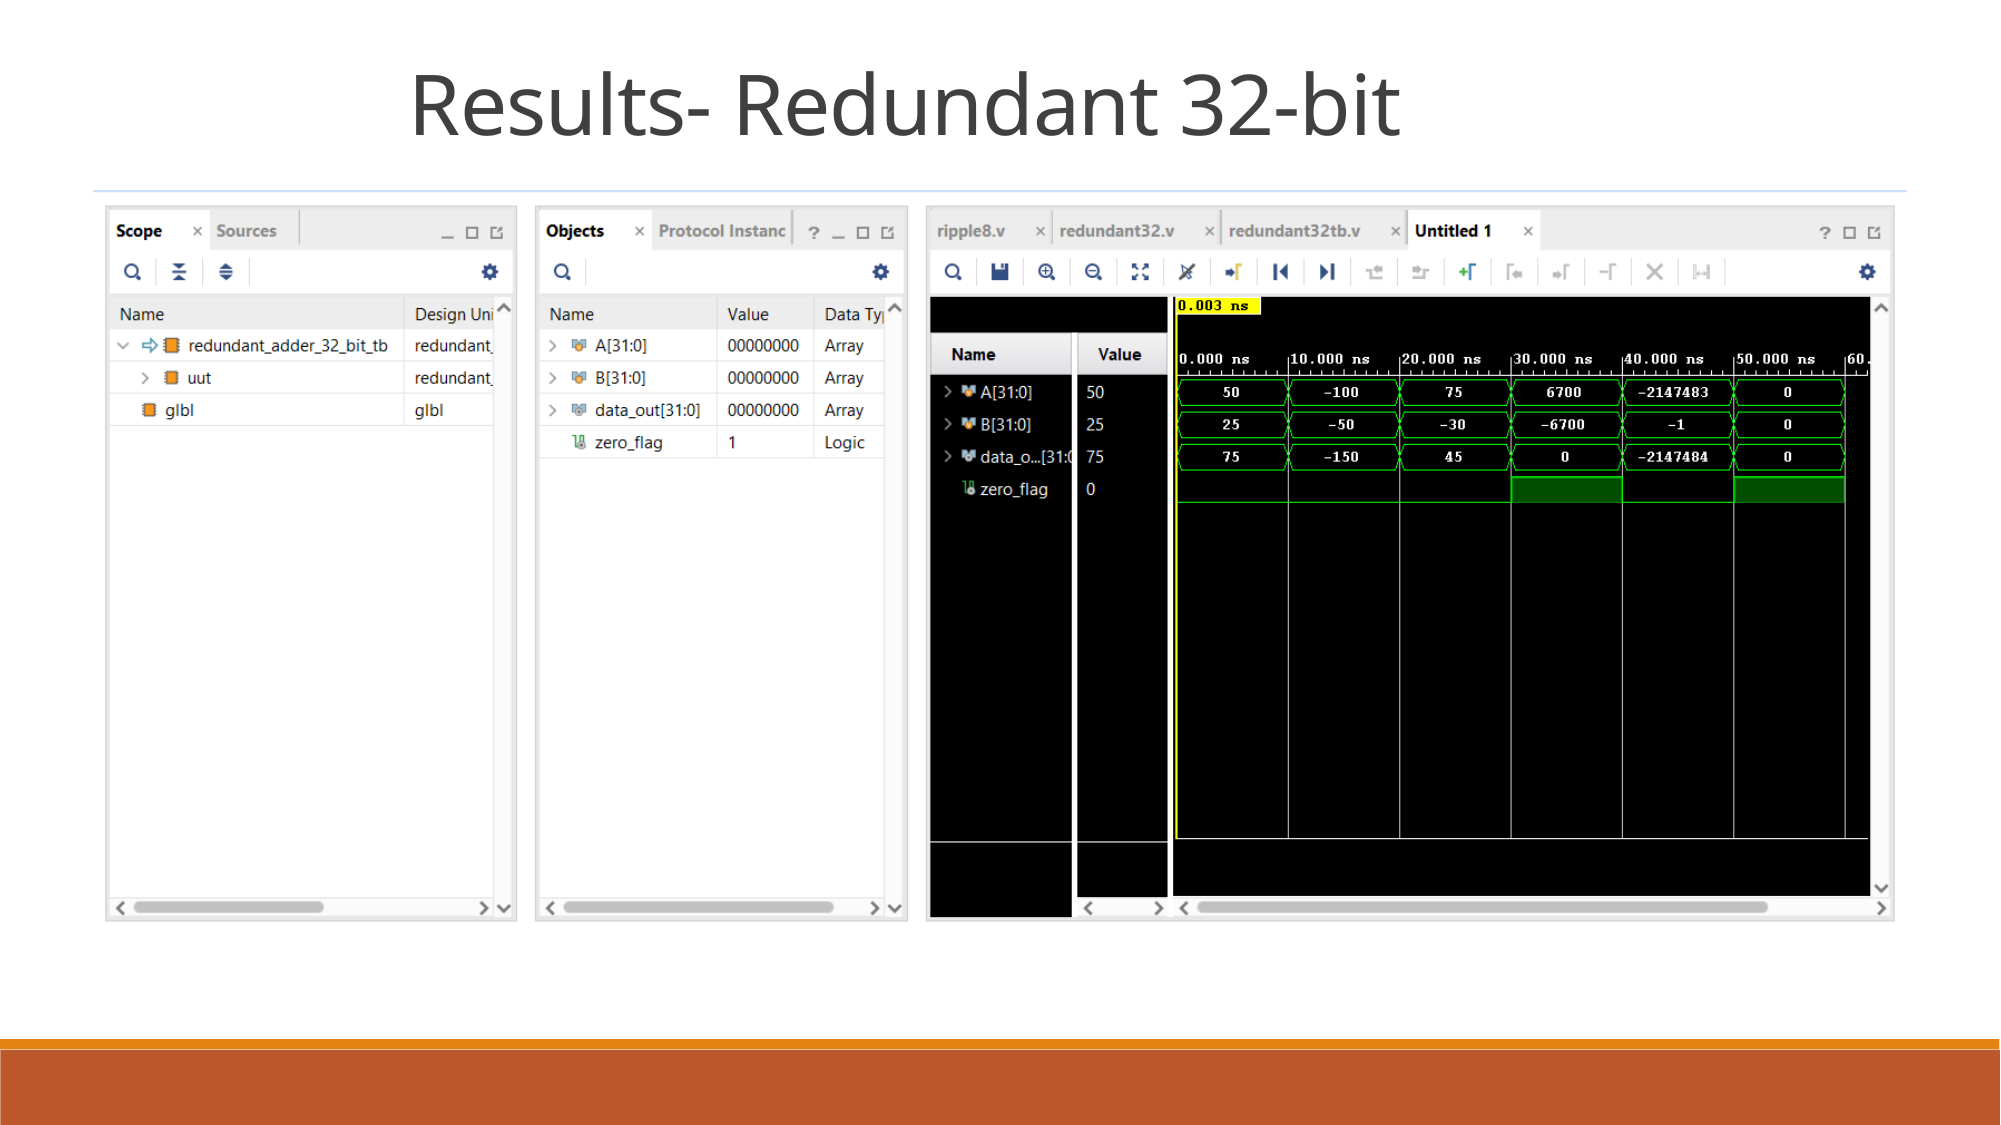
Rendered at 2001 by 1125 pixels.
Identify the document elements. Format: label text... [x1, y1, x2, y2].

title Results- Redundant 32-bit [393, 0, 1607, 160]
picture [92, 189, 1908, 936]
